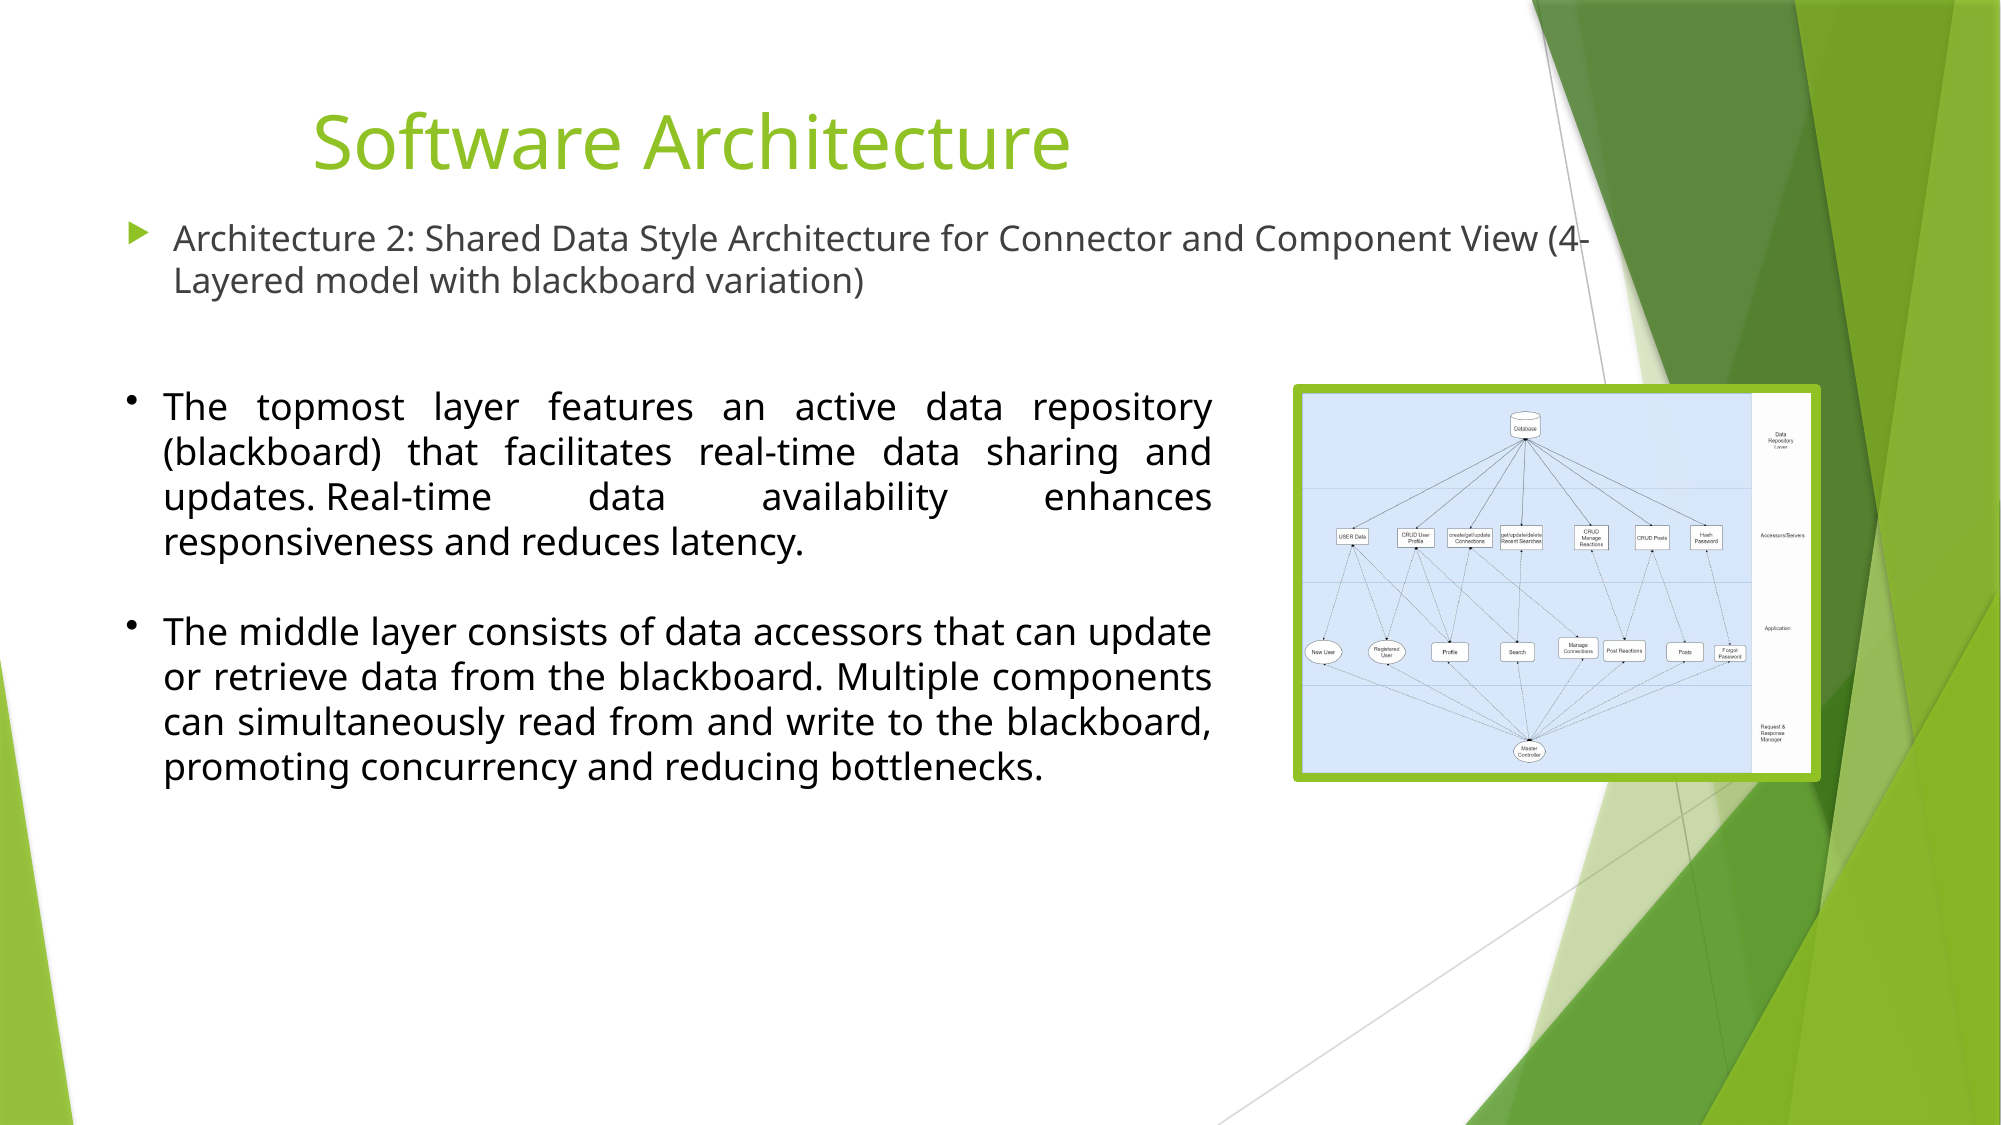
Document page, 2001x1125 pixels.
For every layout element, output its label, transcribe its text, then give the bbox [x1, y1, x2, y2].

picture [1301, 392, 1812, 774]
list Architecture 2: Shared Data Style Architecture for Connector and Component View (4-Layered model with blackboard variation) [111, 208, 1617, 311]
text_box The topmost layer features an active data repository (blackboard) that facilitates real-time data sharing and updates. Real-time data availability enhances responsiveness and reduces latency. The middle layer consists of data accessors that can update or retrieve data from the blackboard. Multiple components can simultaneously read from and write to the blackboard, promoting concurrency and reducing bottlenecks. [110, 375, 1229, 841]
title Software Architecture [296, 86, 1344, 208]
